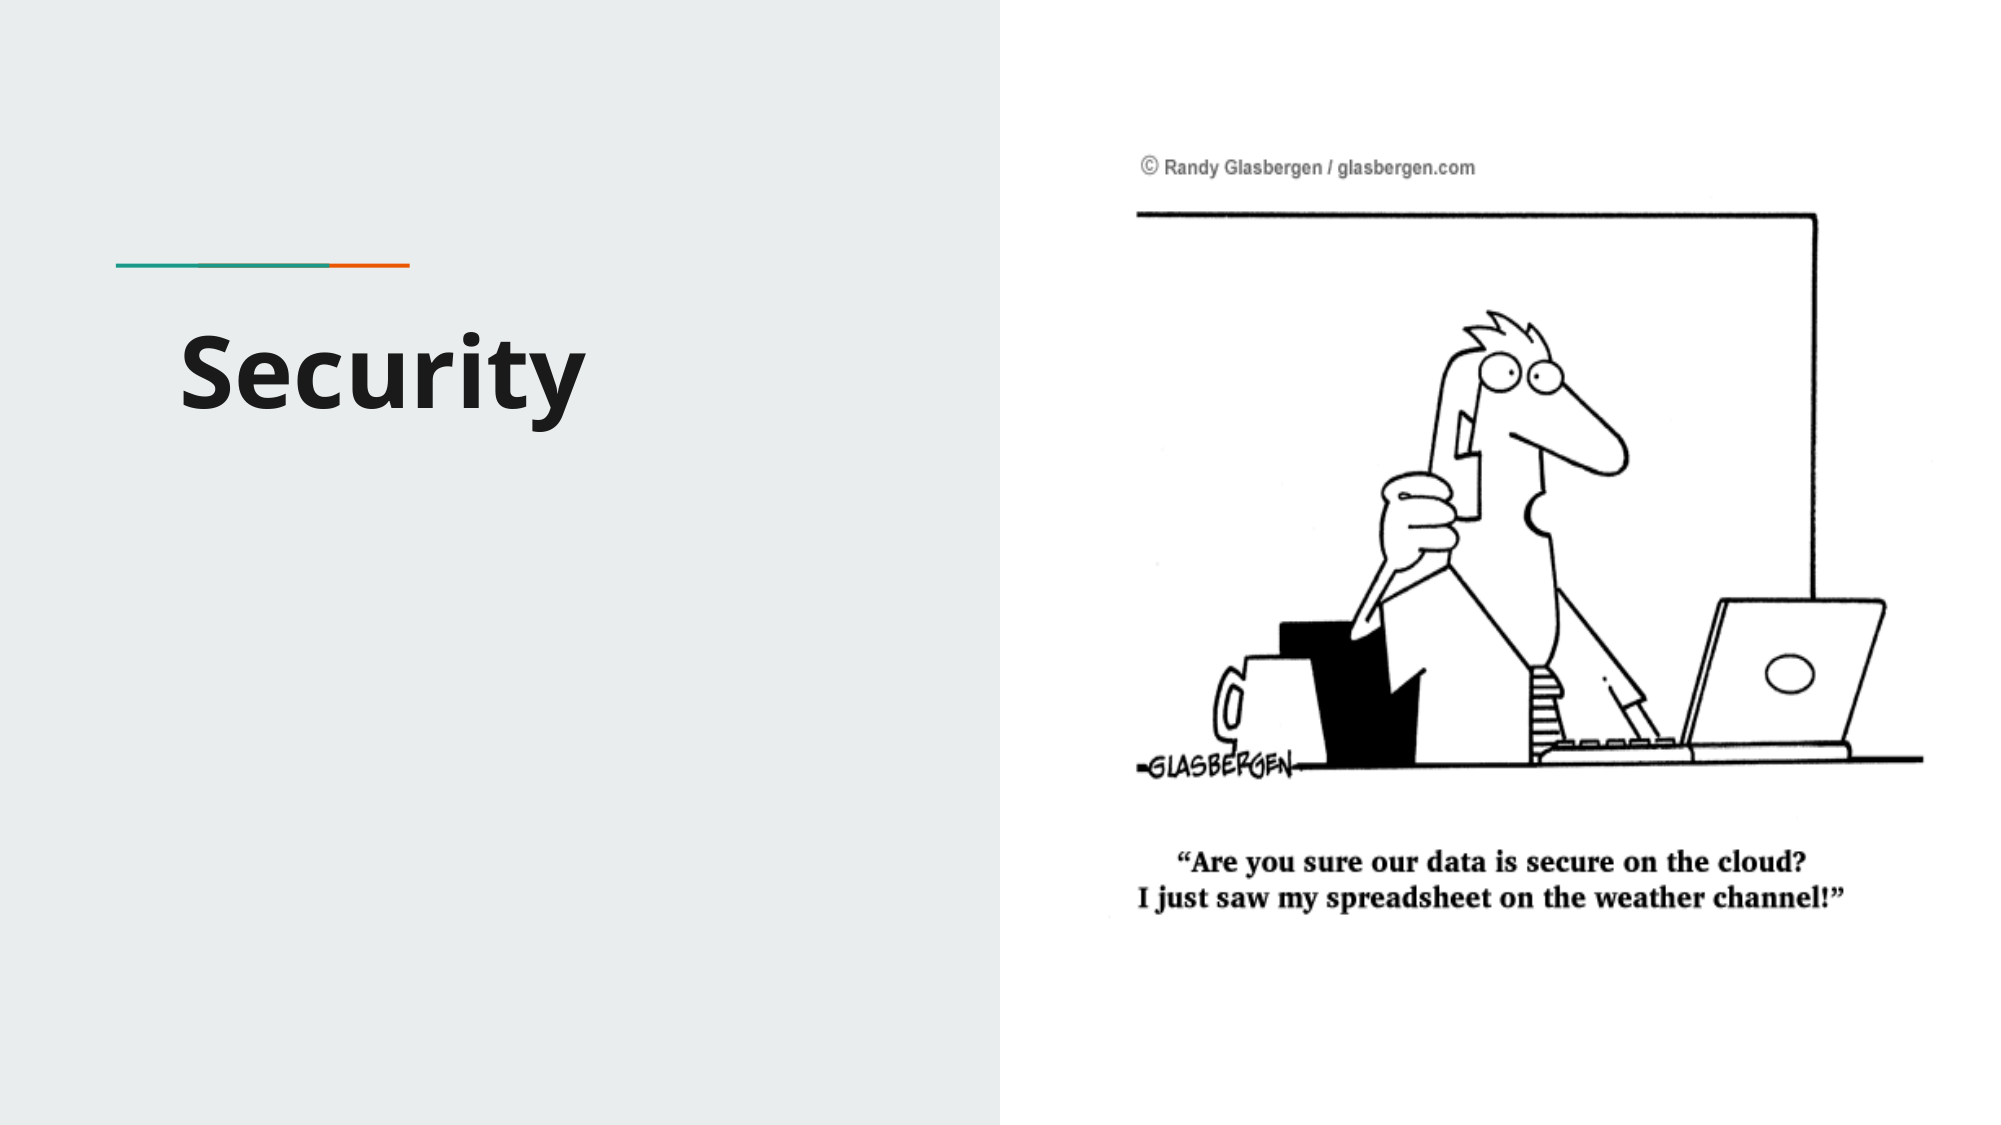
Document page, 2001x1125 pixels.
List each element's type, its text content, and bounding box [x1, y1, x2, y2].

title Security [159, 288, 882, 658]
picture [1003, 120, 2000, 1005]
